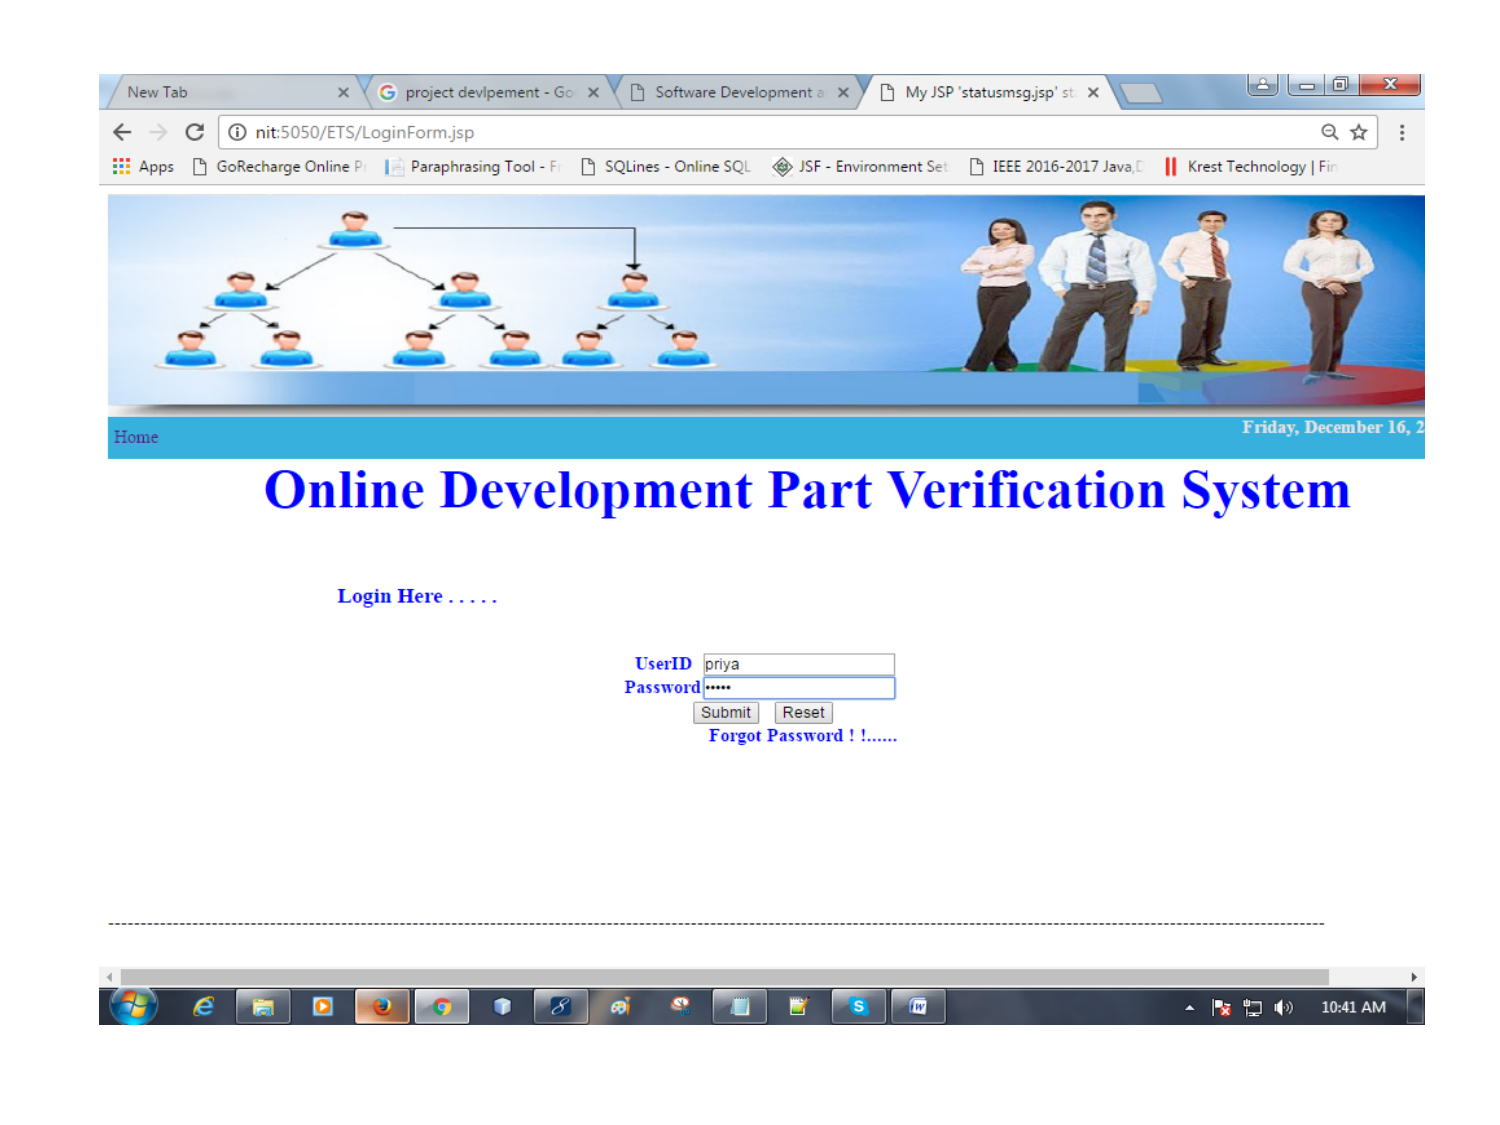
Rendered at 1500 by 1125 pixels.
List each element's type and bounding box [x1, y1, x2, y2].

picture [130, 1020, 138, 1026]
picture [99, 74, 1426, 1026]
